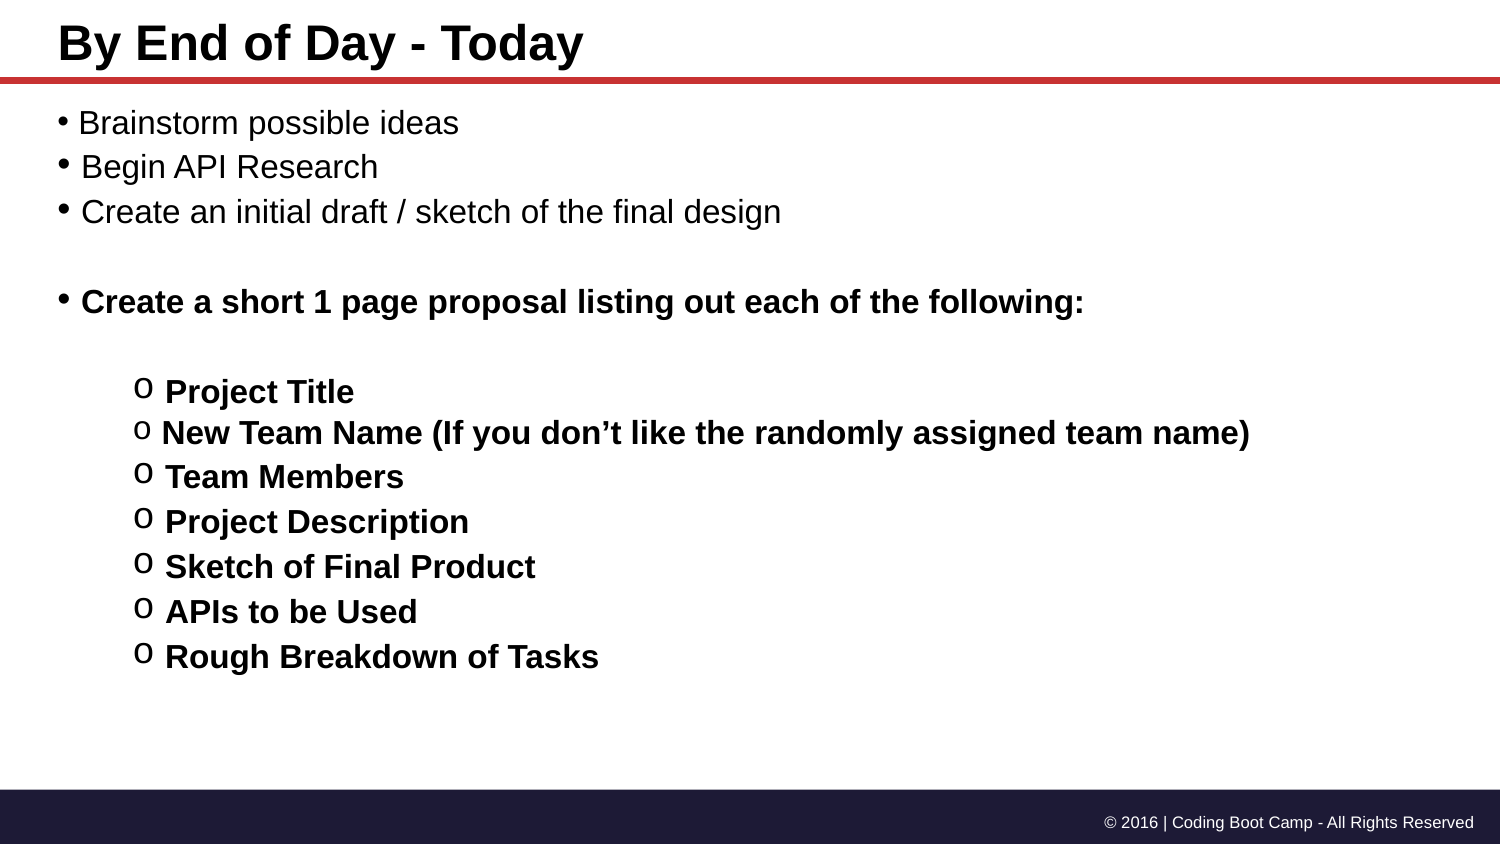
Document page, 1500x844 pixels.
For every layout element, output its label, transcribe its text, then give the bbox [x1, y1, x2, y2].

text_box By End of Day - Today [50, 2, 948, 78]
text_box Brainstorm possible ideas Begin API Research Create an initial draft / sketch of the final design Create a short 1 page proposal listing out each of the following: Project Title New Team Name (If you don’t like the randomly assigned team name) Team Members Project Description Sketch of Final Product APIs to be Used Rough Breakdown of Tasks [49, 93, 1482, 774]
